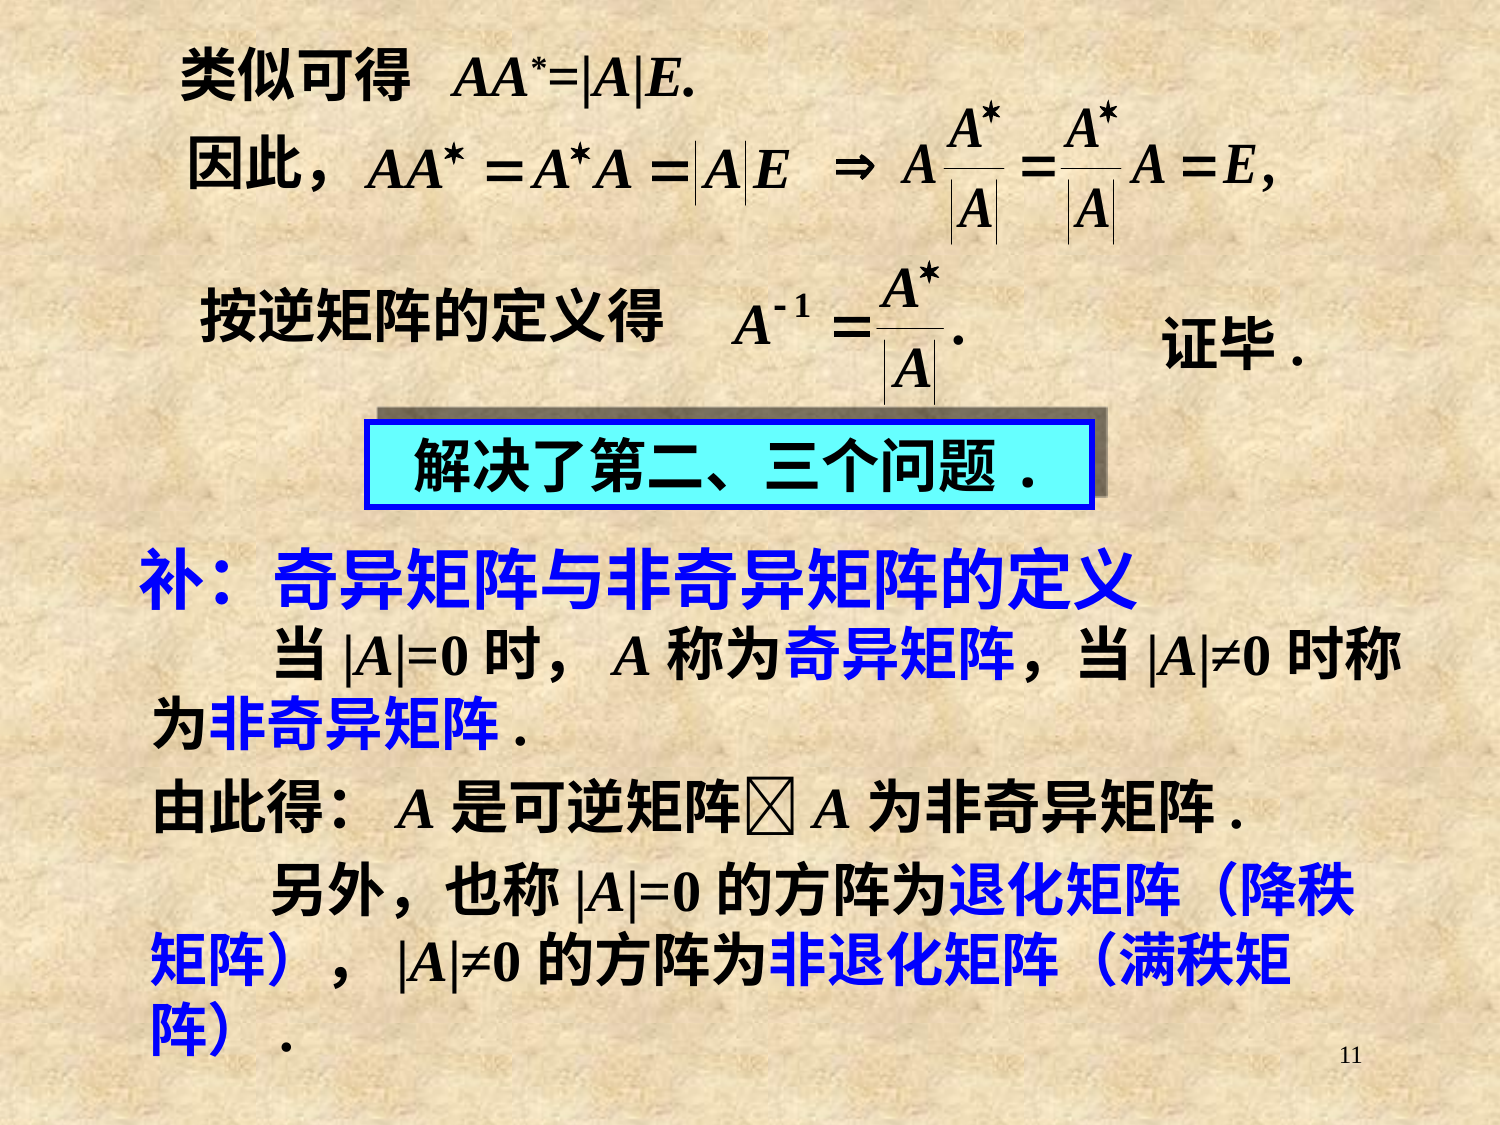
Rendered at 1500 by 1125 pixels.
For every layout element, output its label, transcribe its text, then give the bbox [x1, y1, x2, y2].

text_box 补：奇异矩阵与非奇异矩阵的定义 [123, 530, 1424, 625]
text_box 证毕. [1145, 299, 1320, 385]
text_box 按逆矩阵的定义得 [184, 272, 681, 357]
text_box 类似可得 AA*=|A|E. [164, 31, 728, 116]
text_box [359, 130, 800, 210]
picture [0, 0, 1500, 1125]
text_box 当|A|=0时，A称为奇异矩阵，当|A|≠0时称为非奇异矩阵. [135, 609, 1424, 765]
text_box 解决了第二、三个问题. [366, 422, 1093, 507]
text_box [725, 248, 969, 409]
text_box 另外，也称|A|=0的方阵为退化矩阵（降秩矩阵），|A|≠0的方阵为非退化矩阵（满秩矩阵）. [134, 846, 1423, 1071]
text_box 由此得：A是可逆矩阵A为非奇异矩阵. [135, 763, 1412, 848]
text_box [832, 87, 1279, 249]
text_box 因此， [171, 118, 377, 204]
